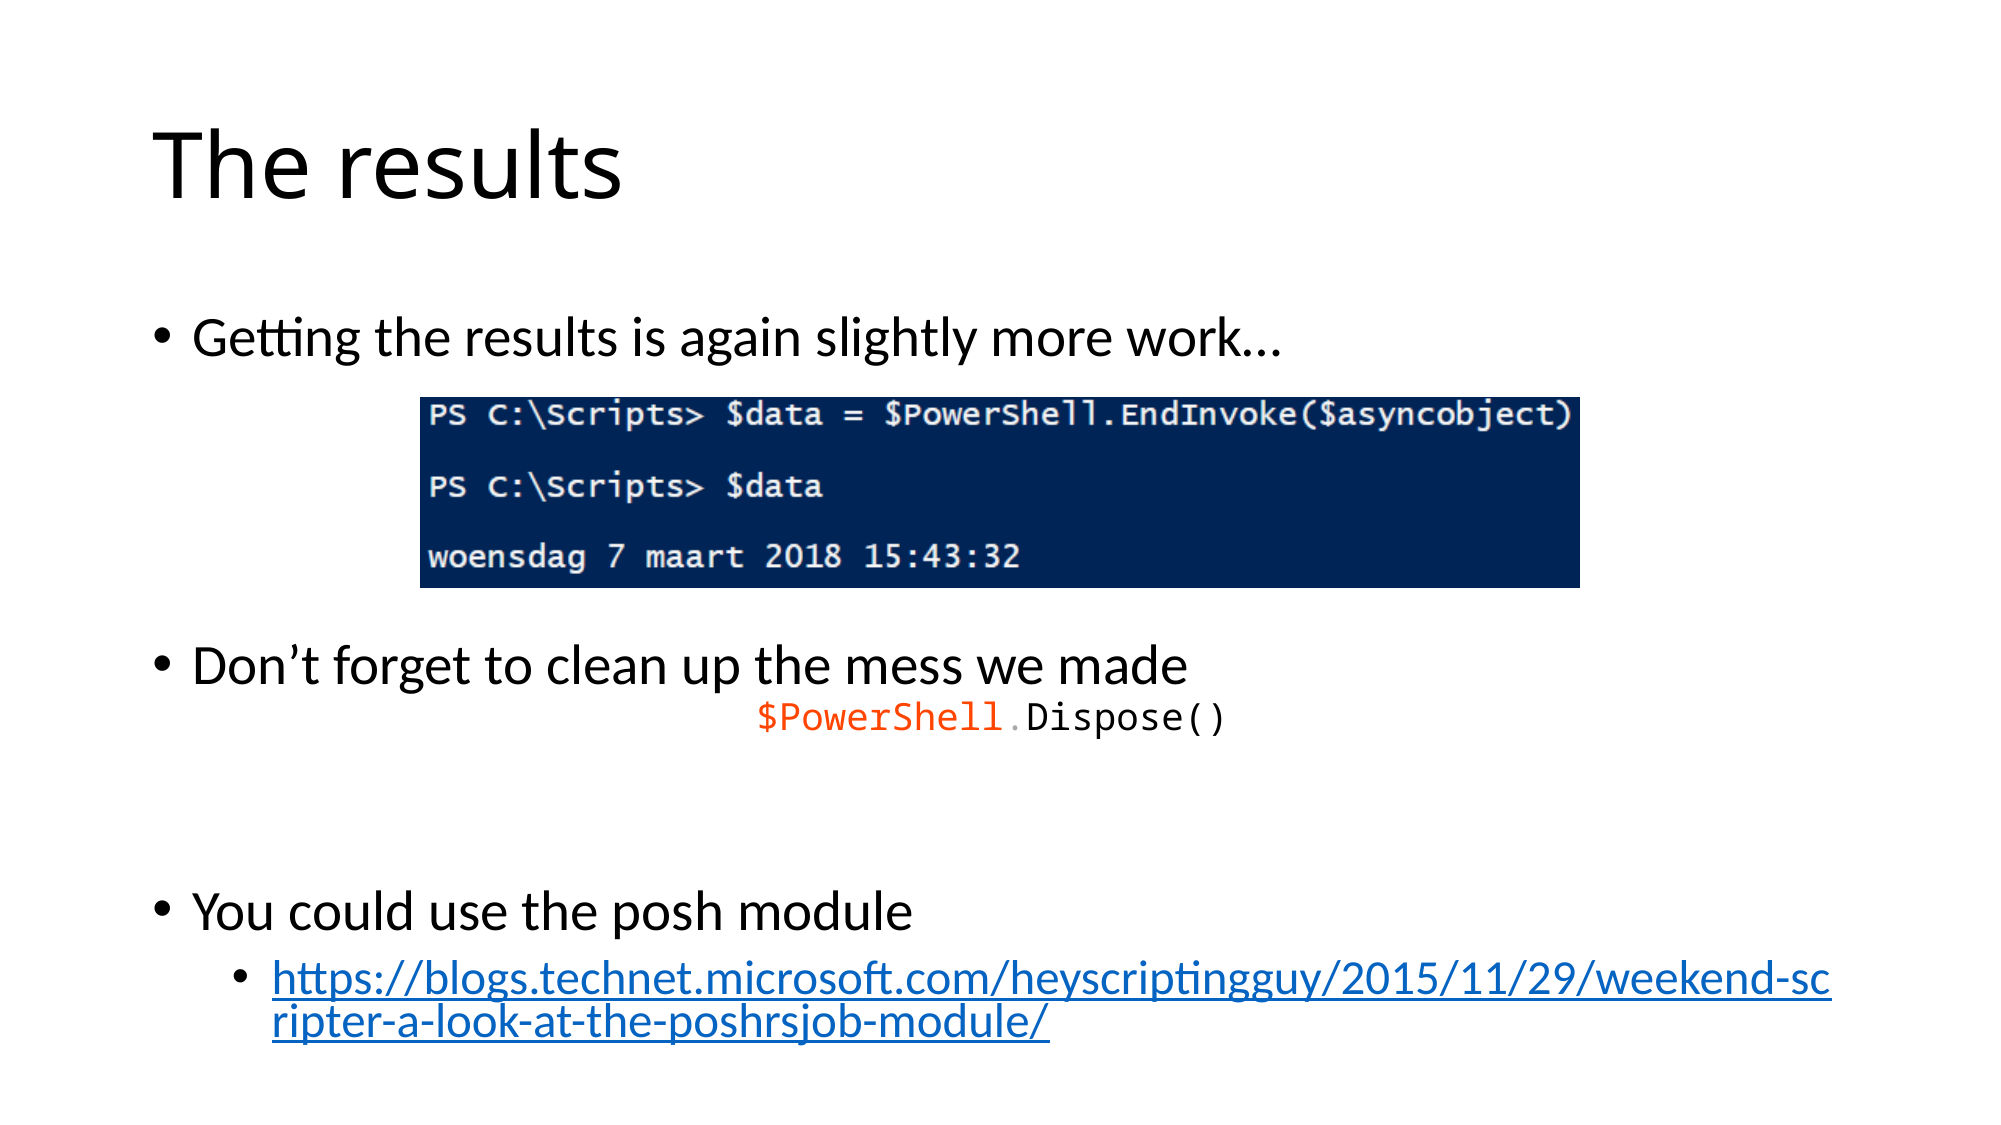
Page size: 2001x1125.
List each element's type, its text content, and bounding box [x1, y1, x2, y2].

picture [420, 397, 1580, 588]
title The results [137, 59, 1863, 278]
list Getting the results is again slightly more work… Don’t forget to clean up the mess we made You could use the posh module https://blogs.technet.microsoft.com/heyscriptingguy/2015/11/29/weekend-scripter-a-look-at-the-poshrsjob-module/ [137, 299, 1863, 1014]
text_box $PowerShell.Dispose() [733, 685, 1267, 746]
